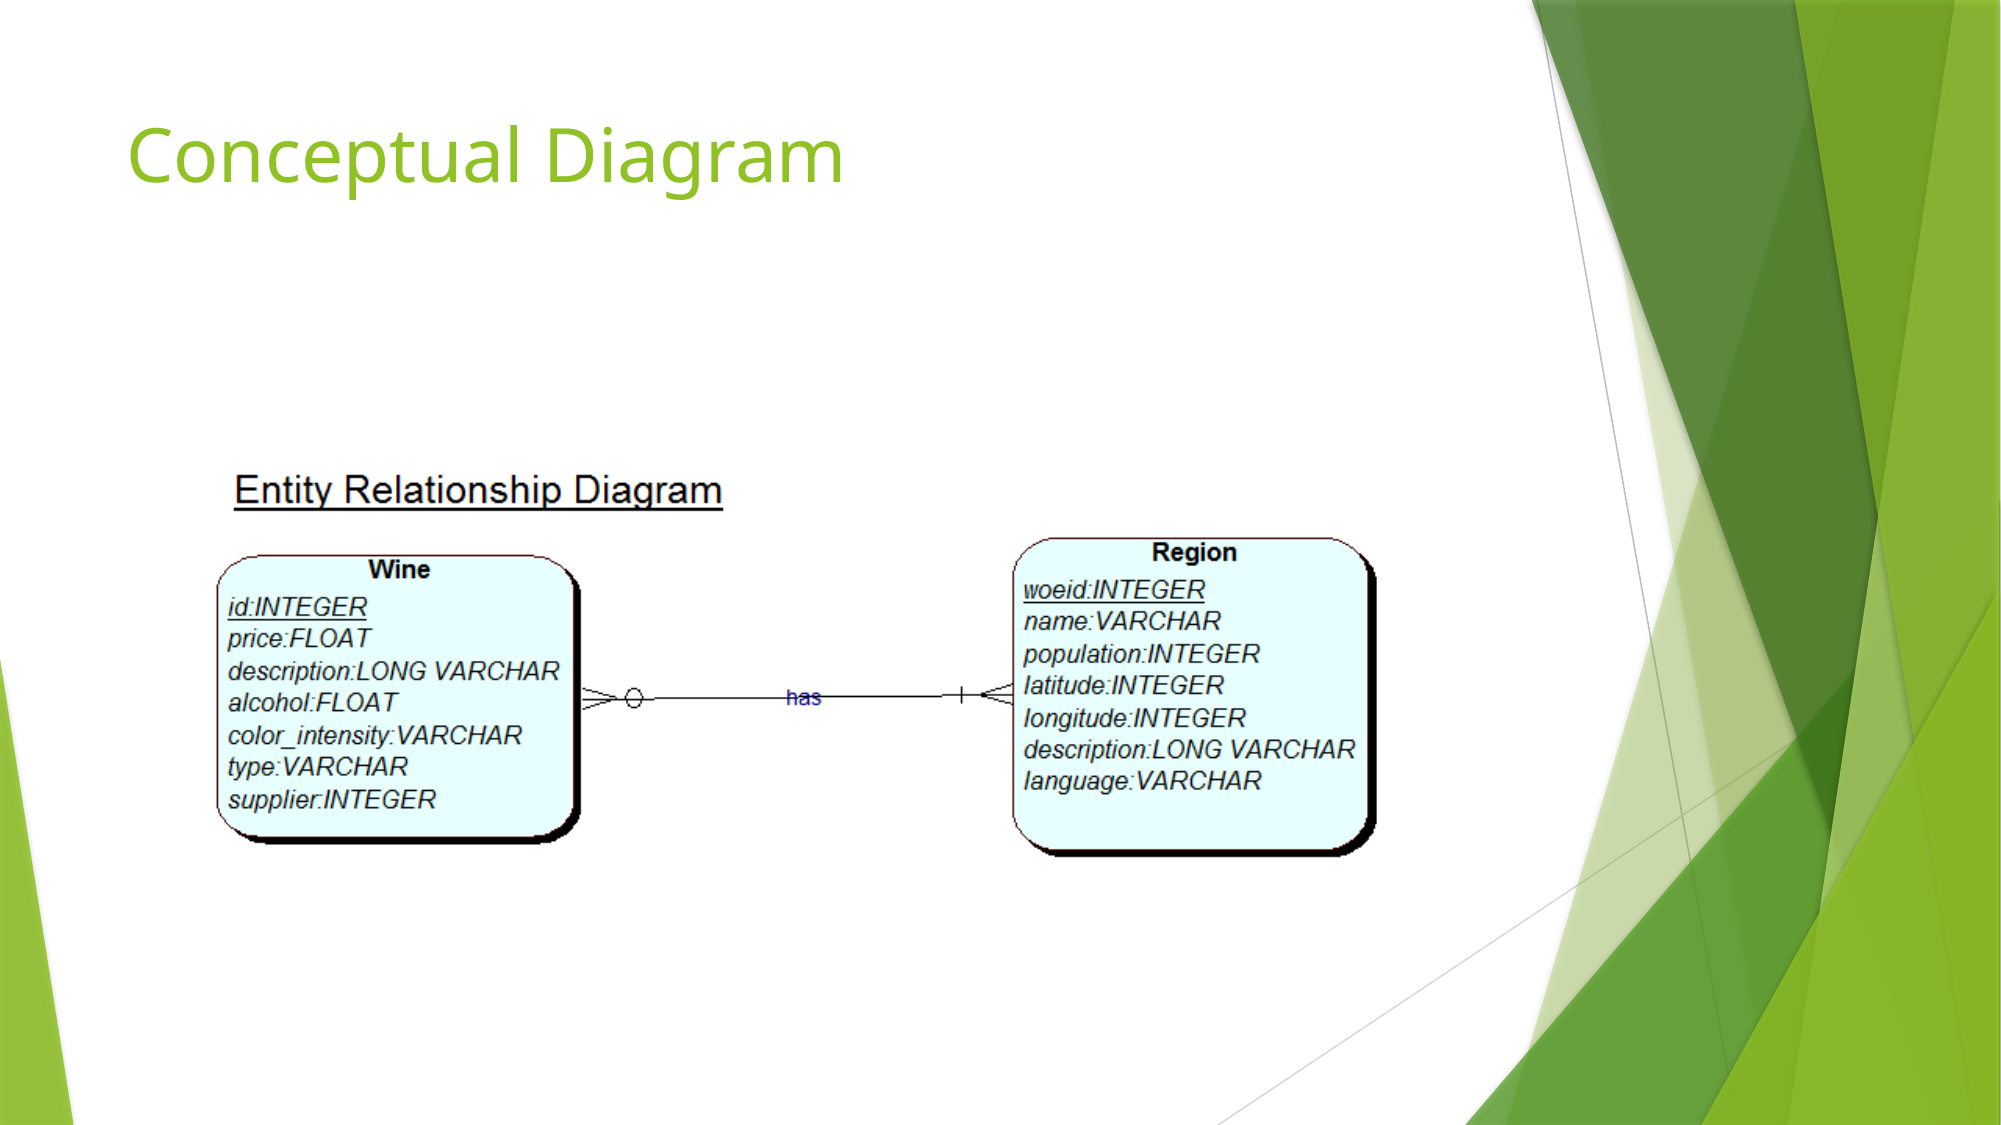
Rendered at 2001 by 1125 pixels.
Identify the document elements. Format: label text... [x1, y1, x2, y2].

title Conceptual Diagram [111, 99, 1522, 317]
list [169, 400, 1463, 946]
